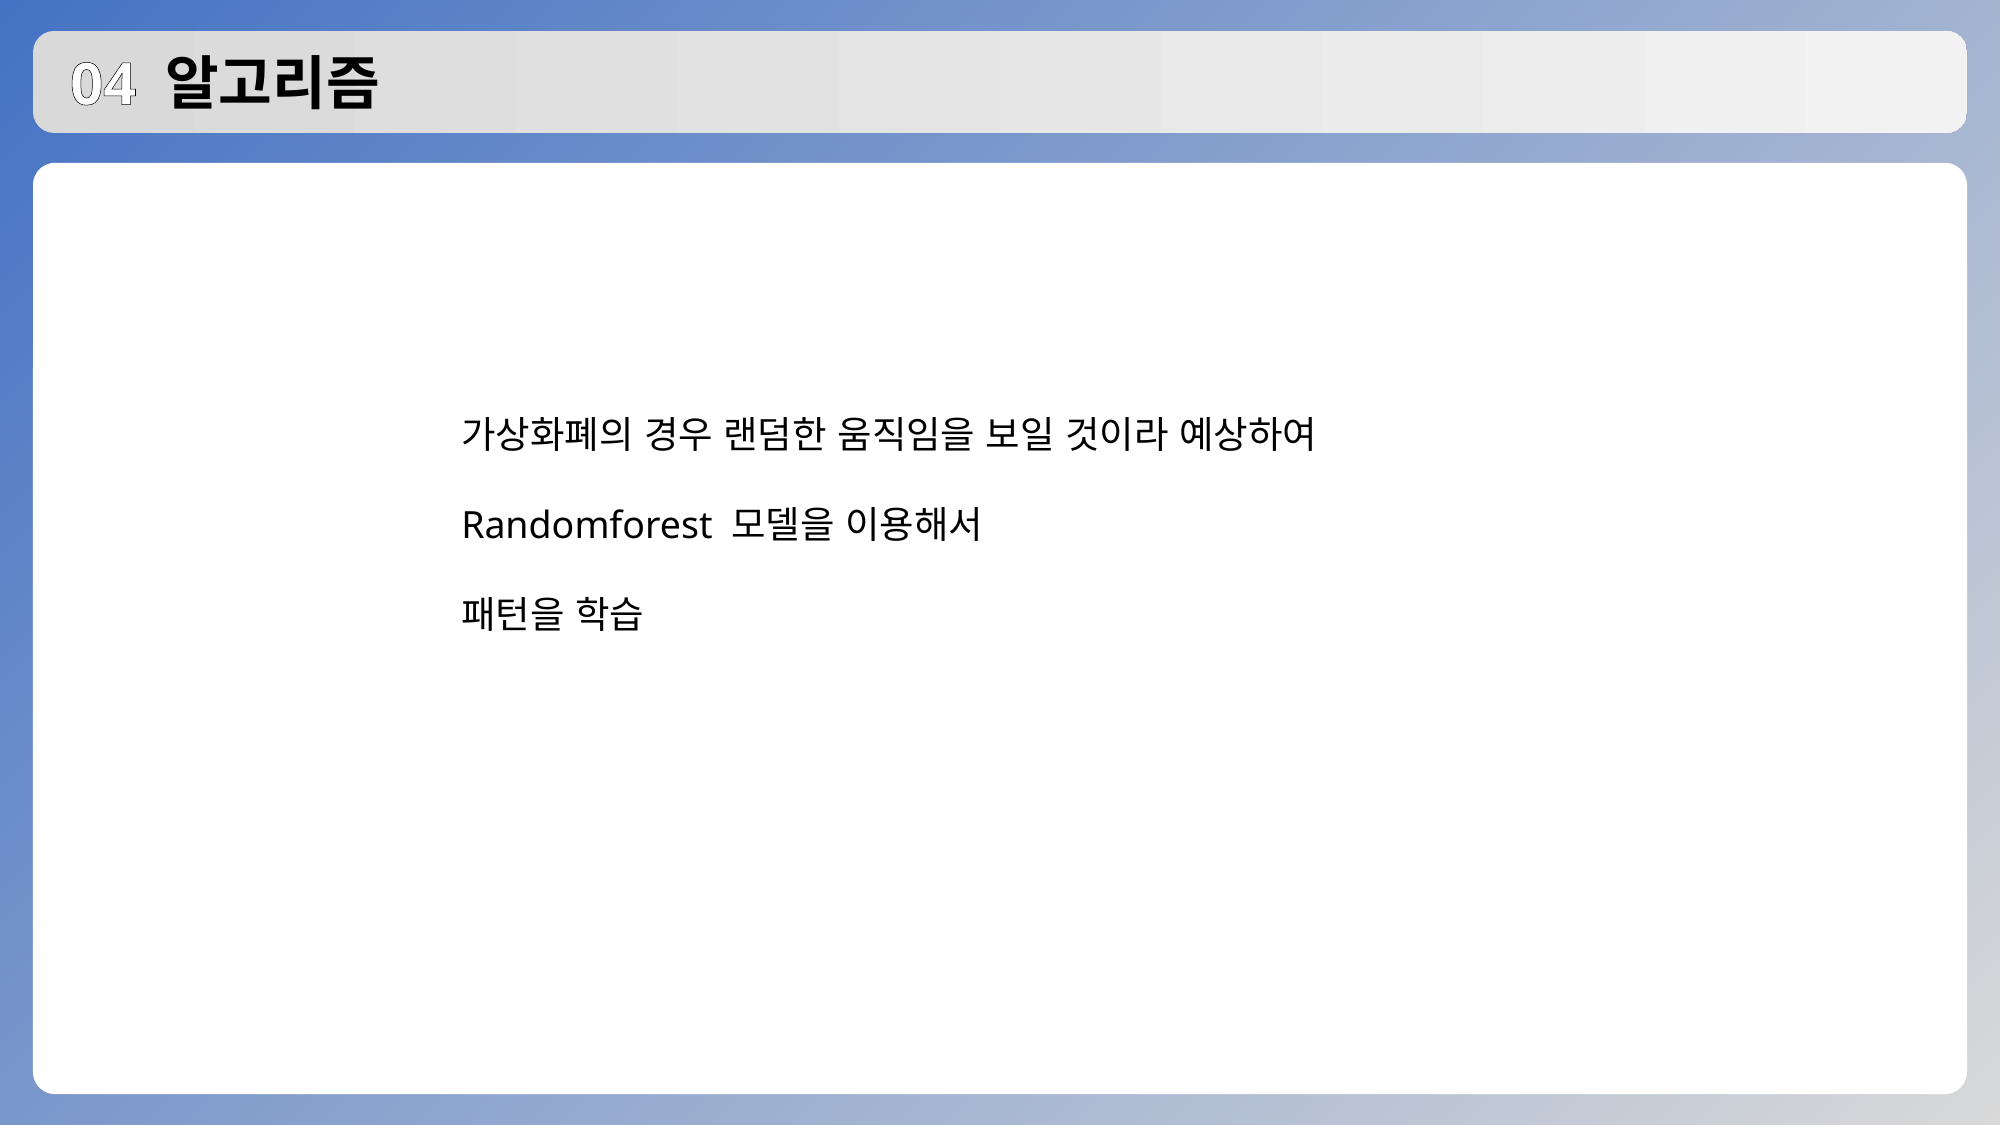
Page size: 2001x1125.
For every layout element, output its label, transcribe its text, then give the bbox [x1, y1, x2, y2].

title 04 알고리즘 [54, 34, 1780, 137]
text_box 가상화폐의 경우 랜덤한 움직임을 보일 것이라 예상하여 Randomforest 모델을 이용해서 패턴을 학습 [446, 403, 1554, 644]
